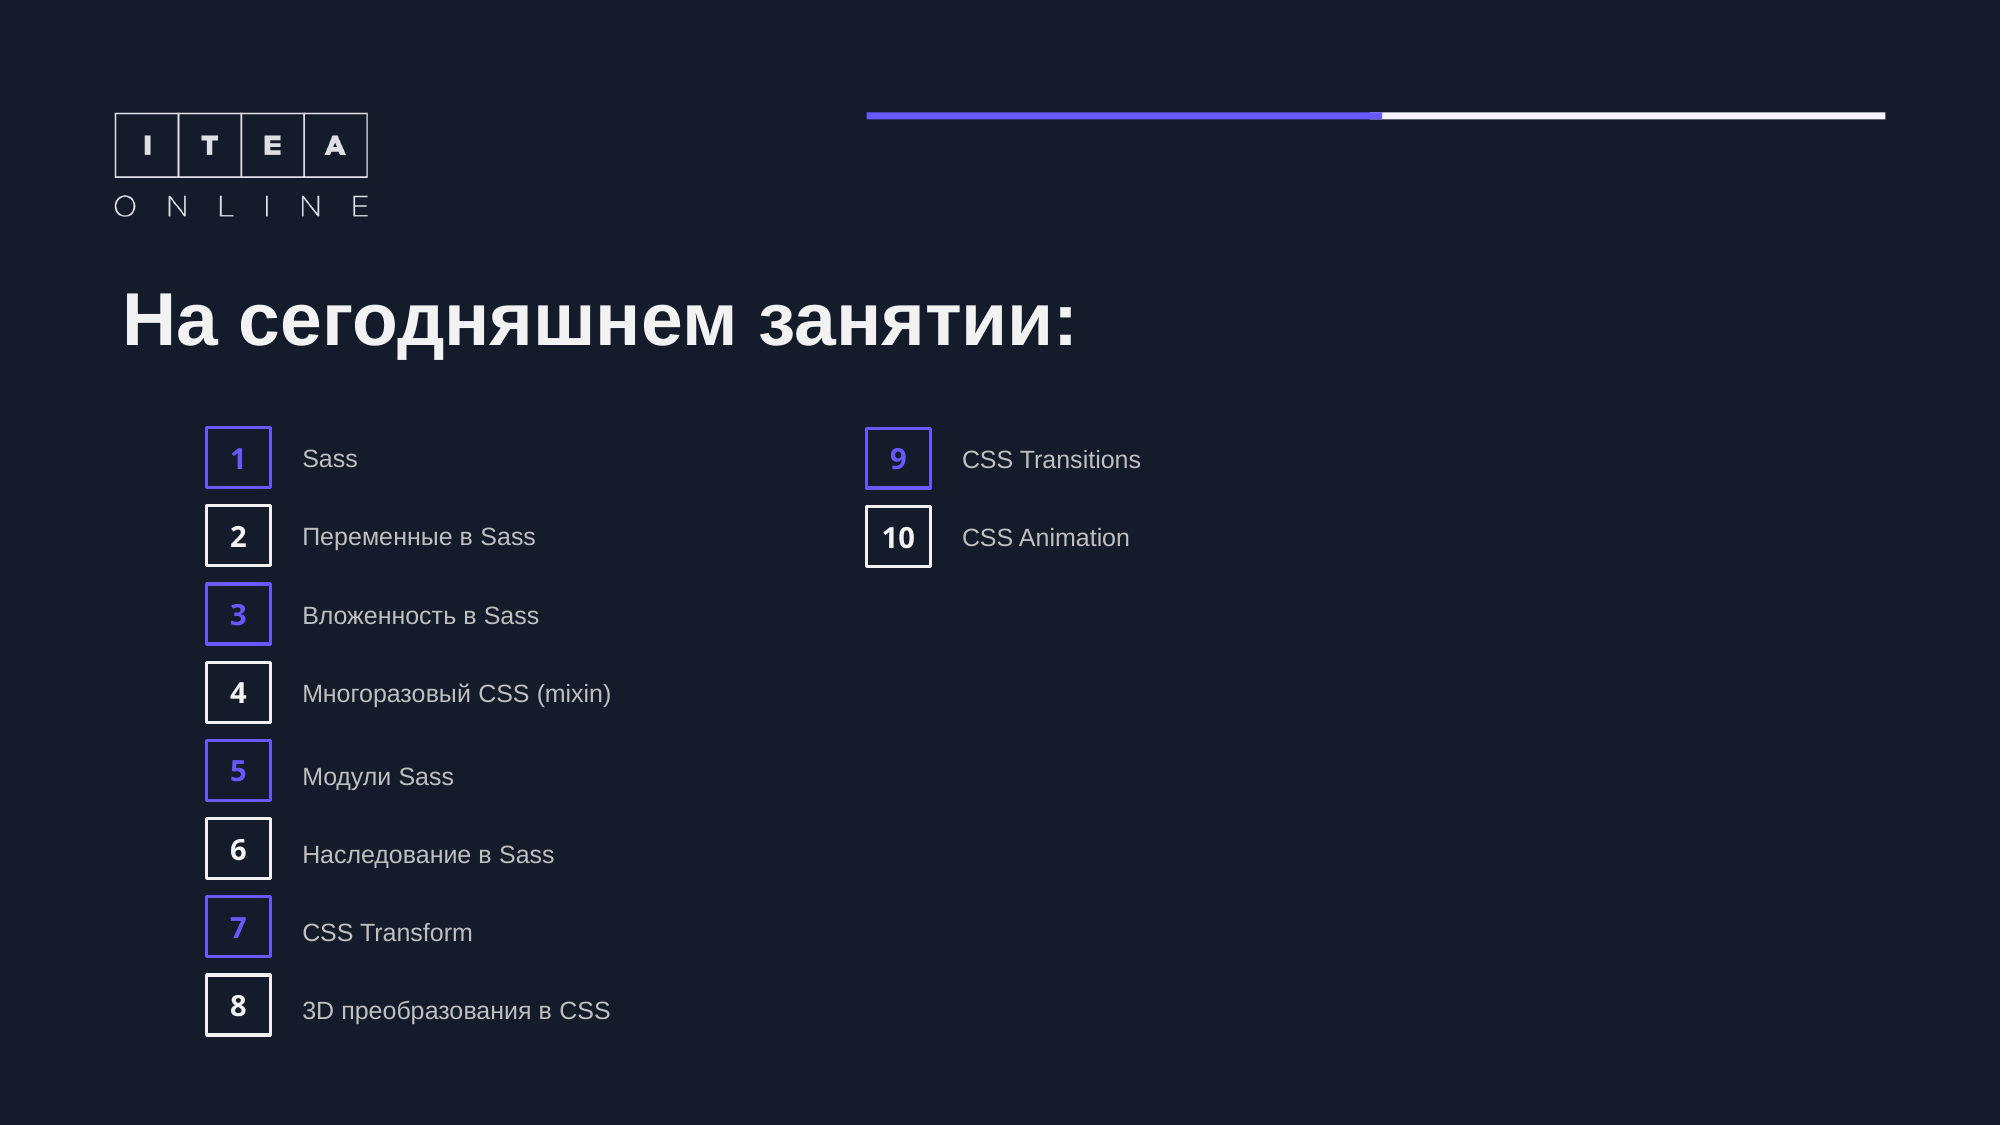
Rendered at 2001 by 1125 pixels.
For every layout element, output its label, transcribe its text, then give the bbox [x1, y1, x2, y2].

text_box 8 [206, 975, 271, 1036]
text_box Вложенность в Sass [287, 588, 927, 640]
text_box CSS Animation [947, 511, 1586, 562]
text_box Многоразовый CSS (mixin) [287, 666, 927, 718]
text_box 7 [206, 896, 271, 957]
text_box 3D преобразования в CSS [287, 984, 927, 1036]
text_box 9 [866, 428, 931, 489]
text_box CSS Transitions [947, 432, 1586, 484]
text_box 10 [866, 506, 931, 567]
text_box [866, 112, 1383, 120]
text_box 3 [206, 584, 271, 644]
text_box 6 [206, 818, 271, 879]
text_box Модули Sass [287, 749, 927, 801]
text_box 4 [206, 662, 271, 723]
text_box 5 [206, 740, 271, 801]
text_box Переменные в Sass [287, 510, 866, 562]
text_box 2 [206, 505, 271, 566]
text_box Sass [287, 432, 866, 483]
text_box Наследование в Sass [287, 827, 927, 879]
picture [114, 112, 369, 217]
text_box 1 [206, 427, 271, 488]
title На сегодняшнем занятии: [107, 272, 1383, 372]
text_box [1383, 112, 1886, 120]
text_box CSS Transform [287, 906, 927, 957]
